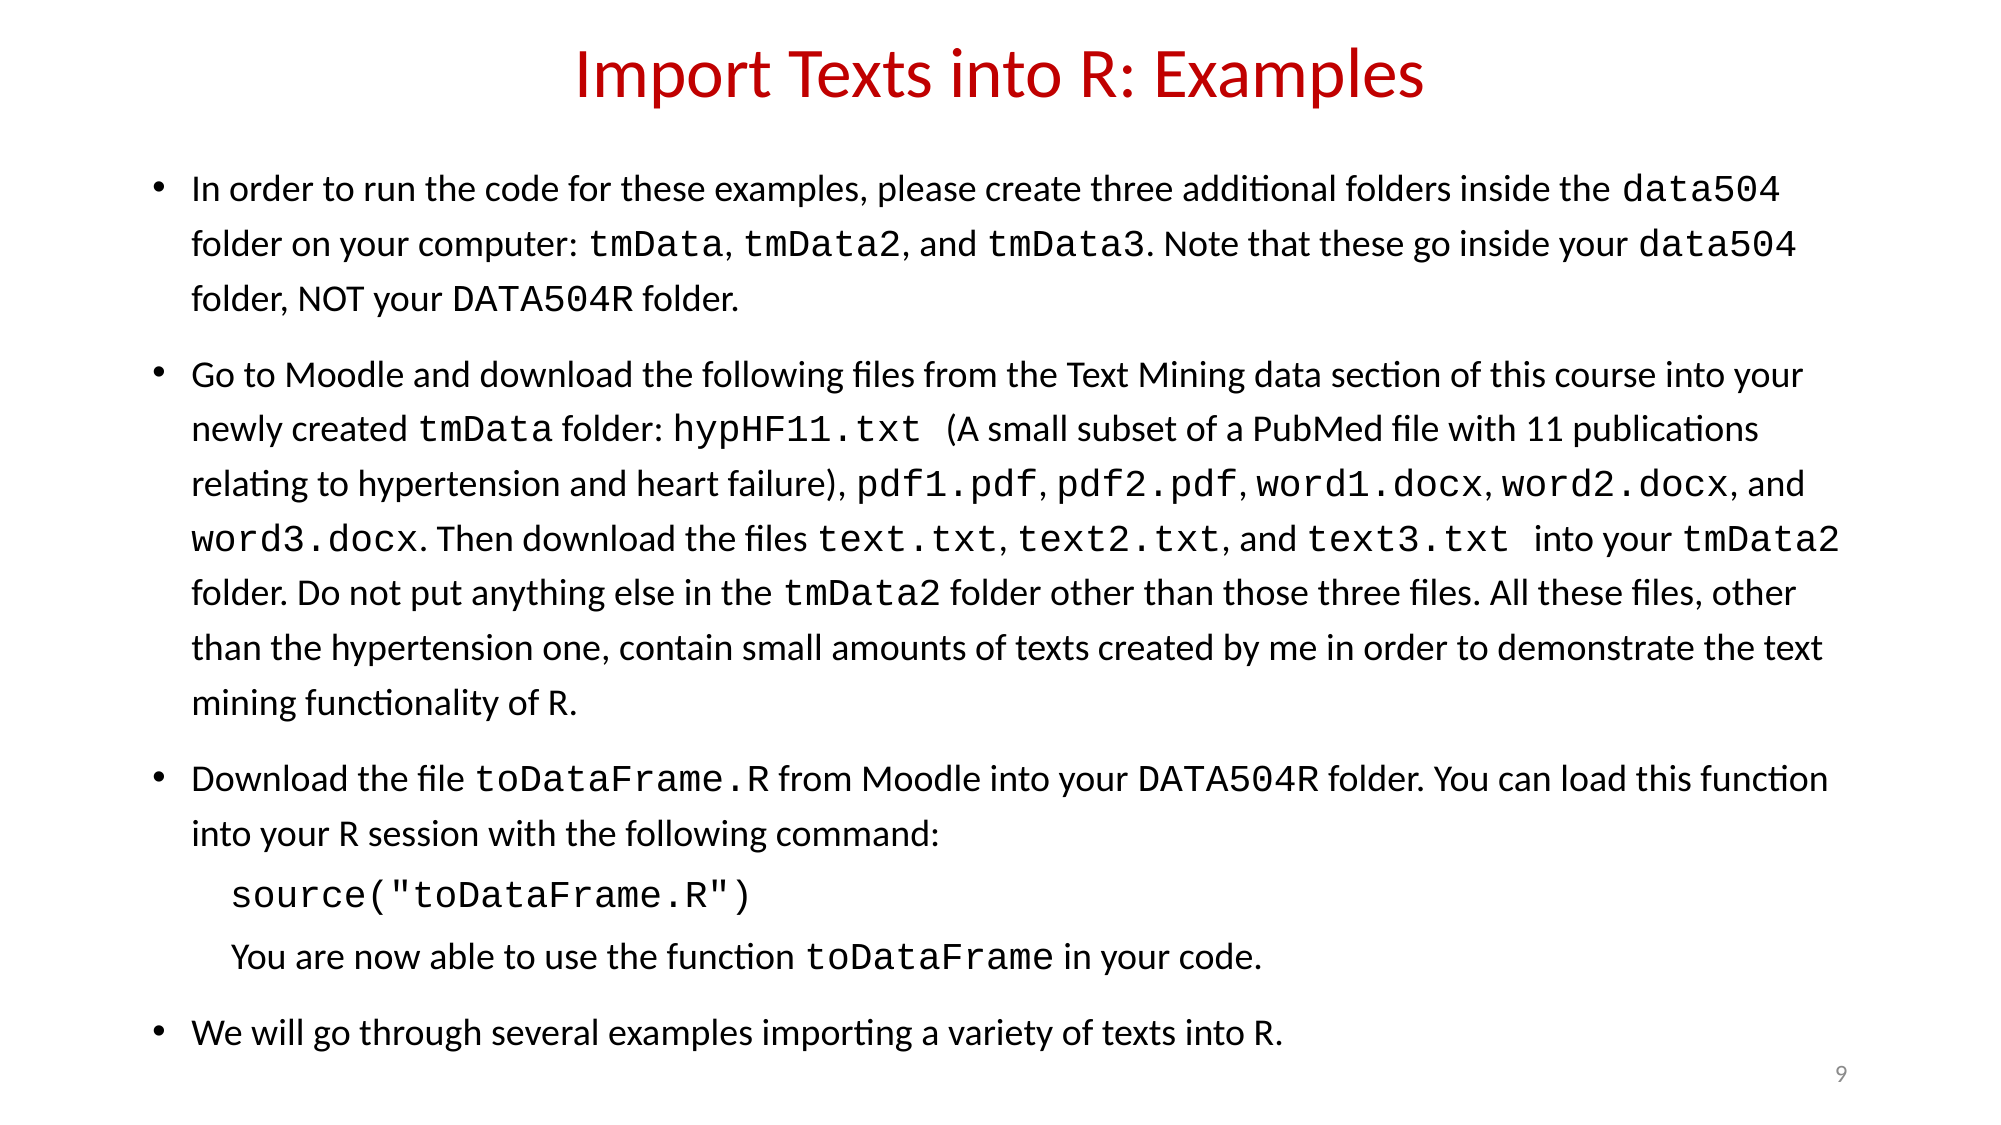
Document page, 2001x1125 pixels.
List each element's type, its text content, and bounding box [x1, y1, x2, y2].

slide_number 9 [1412, 1042, 1863, 1103]
list In order to run the code for these examples, please create three additional folders inside the data504 folder on your computer: tmData, tmData2, and tmData3. Note that these go inside your data504 folder, NOT your DATA504R folder. Go to Moodle and download the following files from the Text Mining data section of this course into your newly created tmData folder: hypHF11.txt (A small subset of a PubMed file with 11 publications relating to hypertension and heart failure), pdf1.pdf, pdf2.pdf, word1.docx, word2.docx, and word3.docx. Then download the files text.txt, text2.txt, and text3.txt into your tmData2 folder. Do not put anything else in the tmData2 folder other than those three files. All these files, other than the hypertension one, contain small amounts of texts created by me in order to demonstrate the text mining functionality of R. Download the file toDataFrame.R from Moodle into your DATA504R folder. You can load this function into your R session with the following command: source("toDataFrame.R") You are now able to use the function toDataFrame in your code. We will go through several examples importing a variety of texts into R. [137, 147, 1863, 1066]
title Import Texts into R: Examples [137, 27, 1863, 120]
